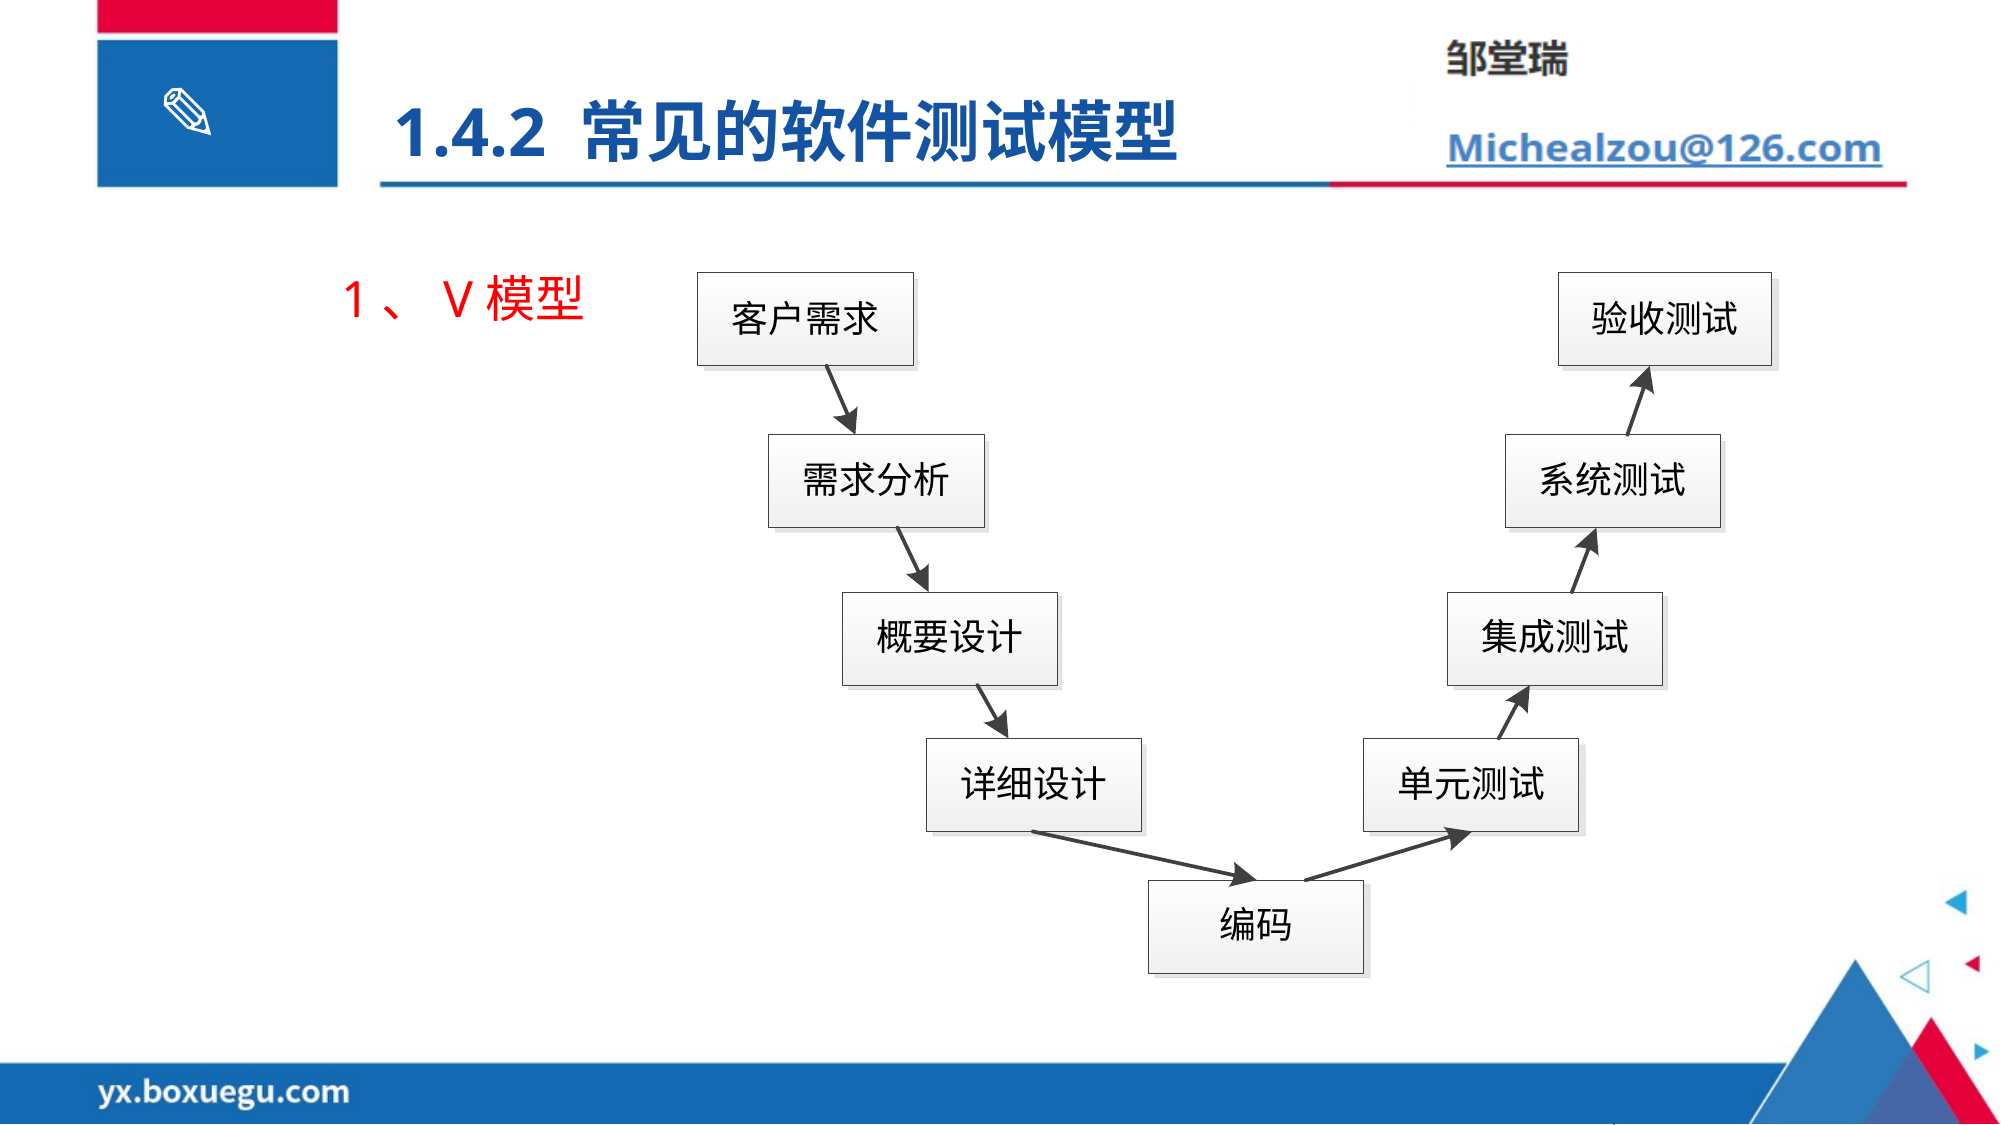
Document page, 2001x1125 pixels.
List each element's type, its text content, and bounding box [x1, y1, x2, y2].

text_box 1.4.2 常见的软件测试模型 [379, 82, 1394, 177]
text_box 1、V模型 [326, 230, 625, 357]
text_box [693, 268, 1783, 984]
picture [0, 0, 2000, 1124]
